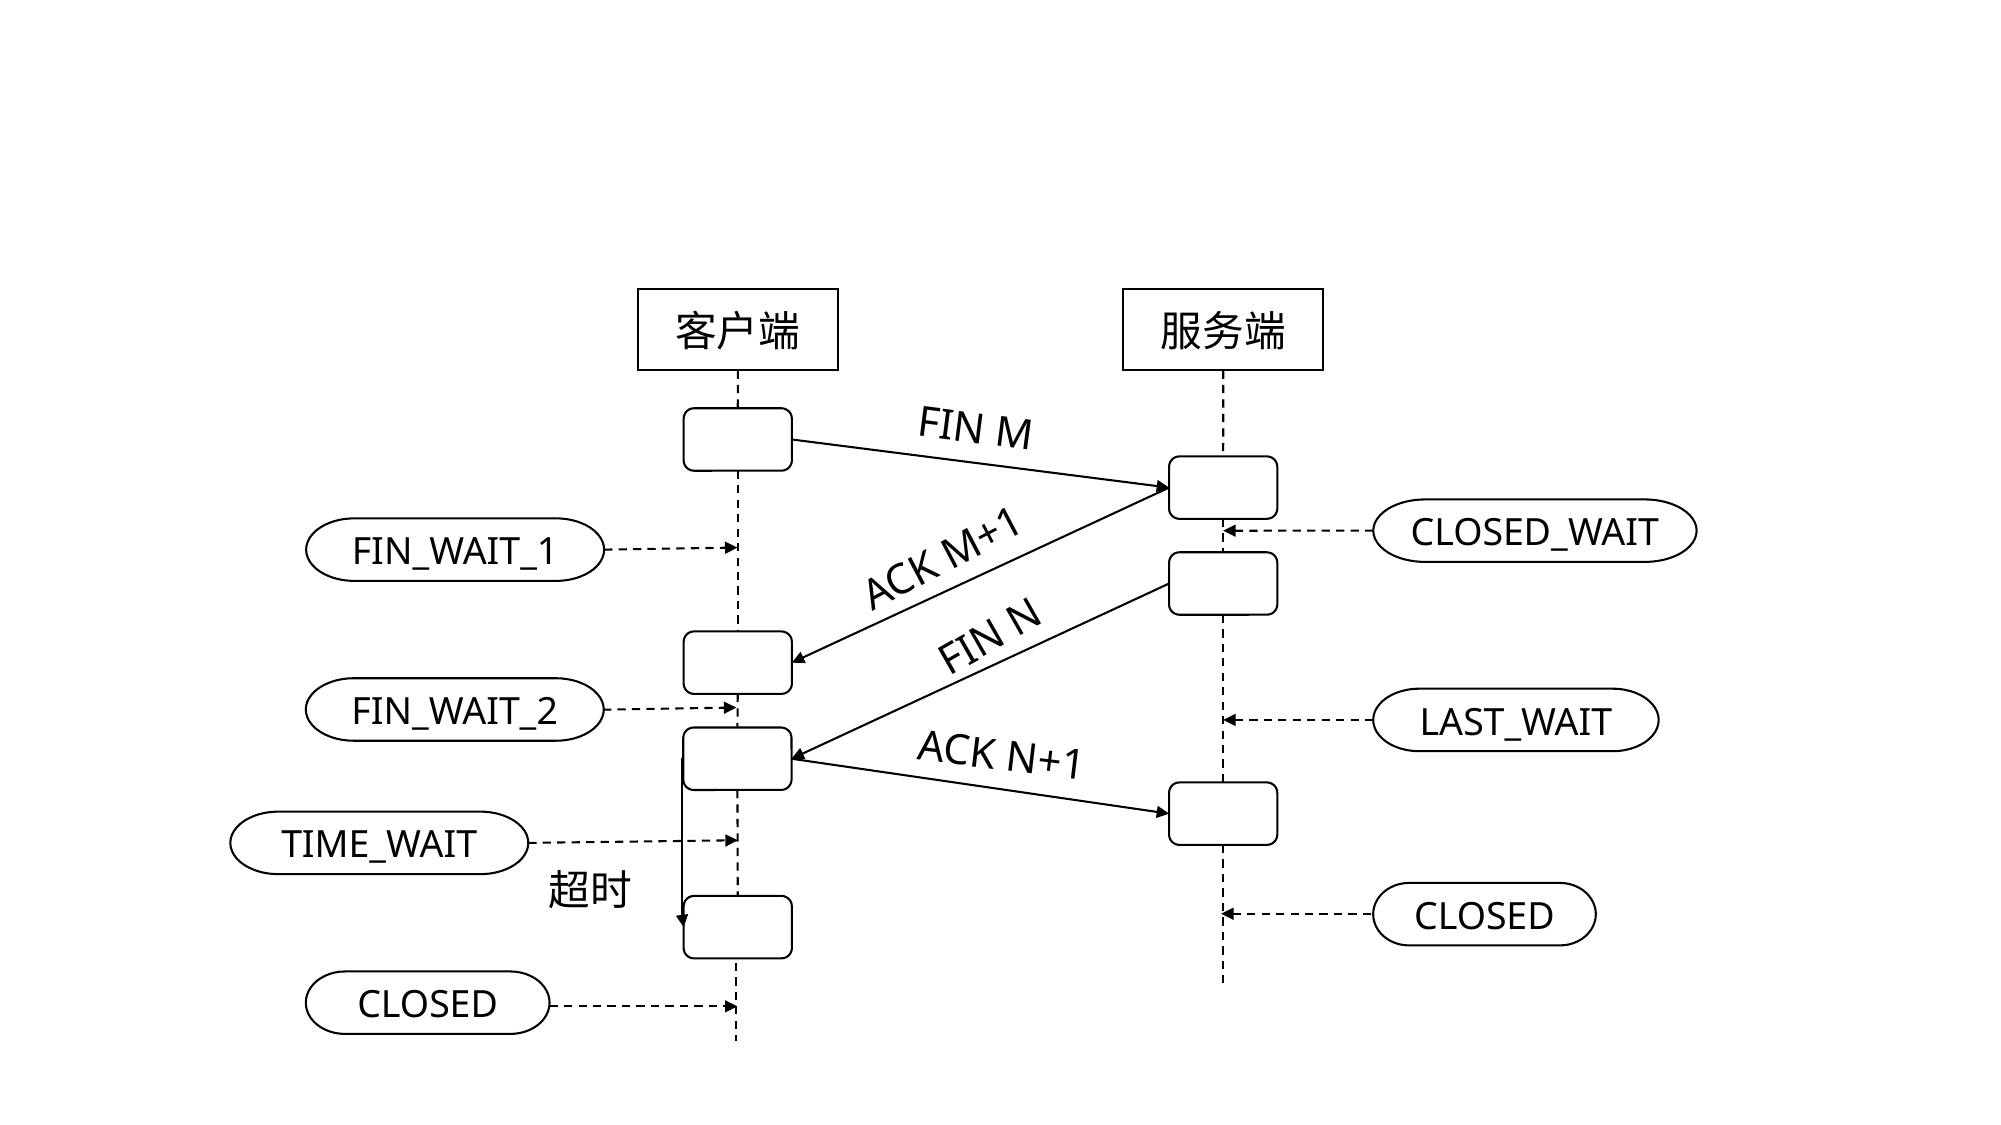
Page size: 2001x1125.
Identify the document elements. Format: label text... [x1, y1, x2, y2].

text_box 超时 [533, 856, 647, 921]
text_box [1168, 781, 1279, 846]
text_box [682, 630, 791, 695]
text_box [682, 894, 793, 960]
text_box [791, 487, 1170, 583]
text_box LAST_WAIT [1372, 687, 1660, 753]
text_box [1170, 551, 1279, 616]
text_box CLOSED [1372, 881, 1597, 947]
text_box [791, 583, 1170, 759]
text_box FIN_WAIT_2 [304, 677, 605, 742]
text_box [682, 726, 791, 792]
text_box CLOSED [304, 970, 551, 1035]
text_box [682, 407, 793, 472]
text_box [791, 439, 1170, 487]
text_box FIN_WAIT_1 [305, 517, 606, 582]
text_box TIME_WAIT [229, 810, 530, 876]
text_box 客户端 [637, 288, 839, 371]
text_box FIN M [900, 385, 1053, 439]
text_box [791, 759, 1170, 814]
text_box CLOSED_WAIT [1372, 498, 1698, 563]
text_box 服务端 [1122, 288, 1324, 371]
text_box [1170, 455, 1279, 520]
